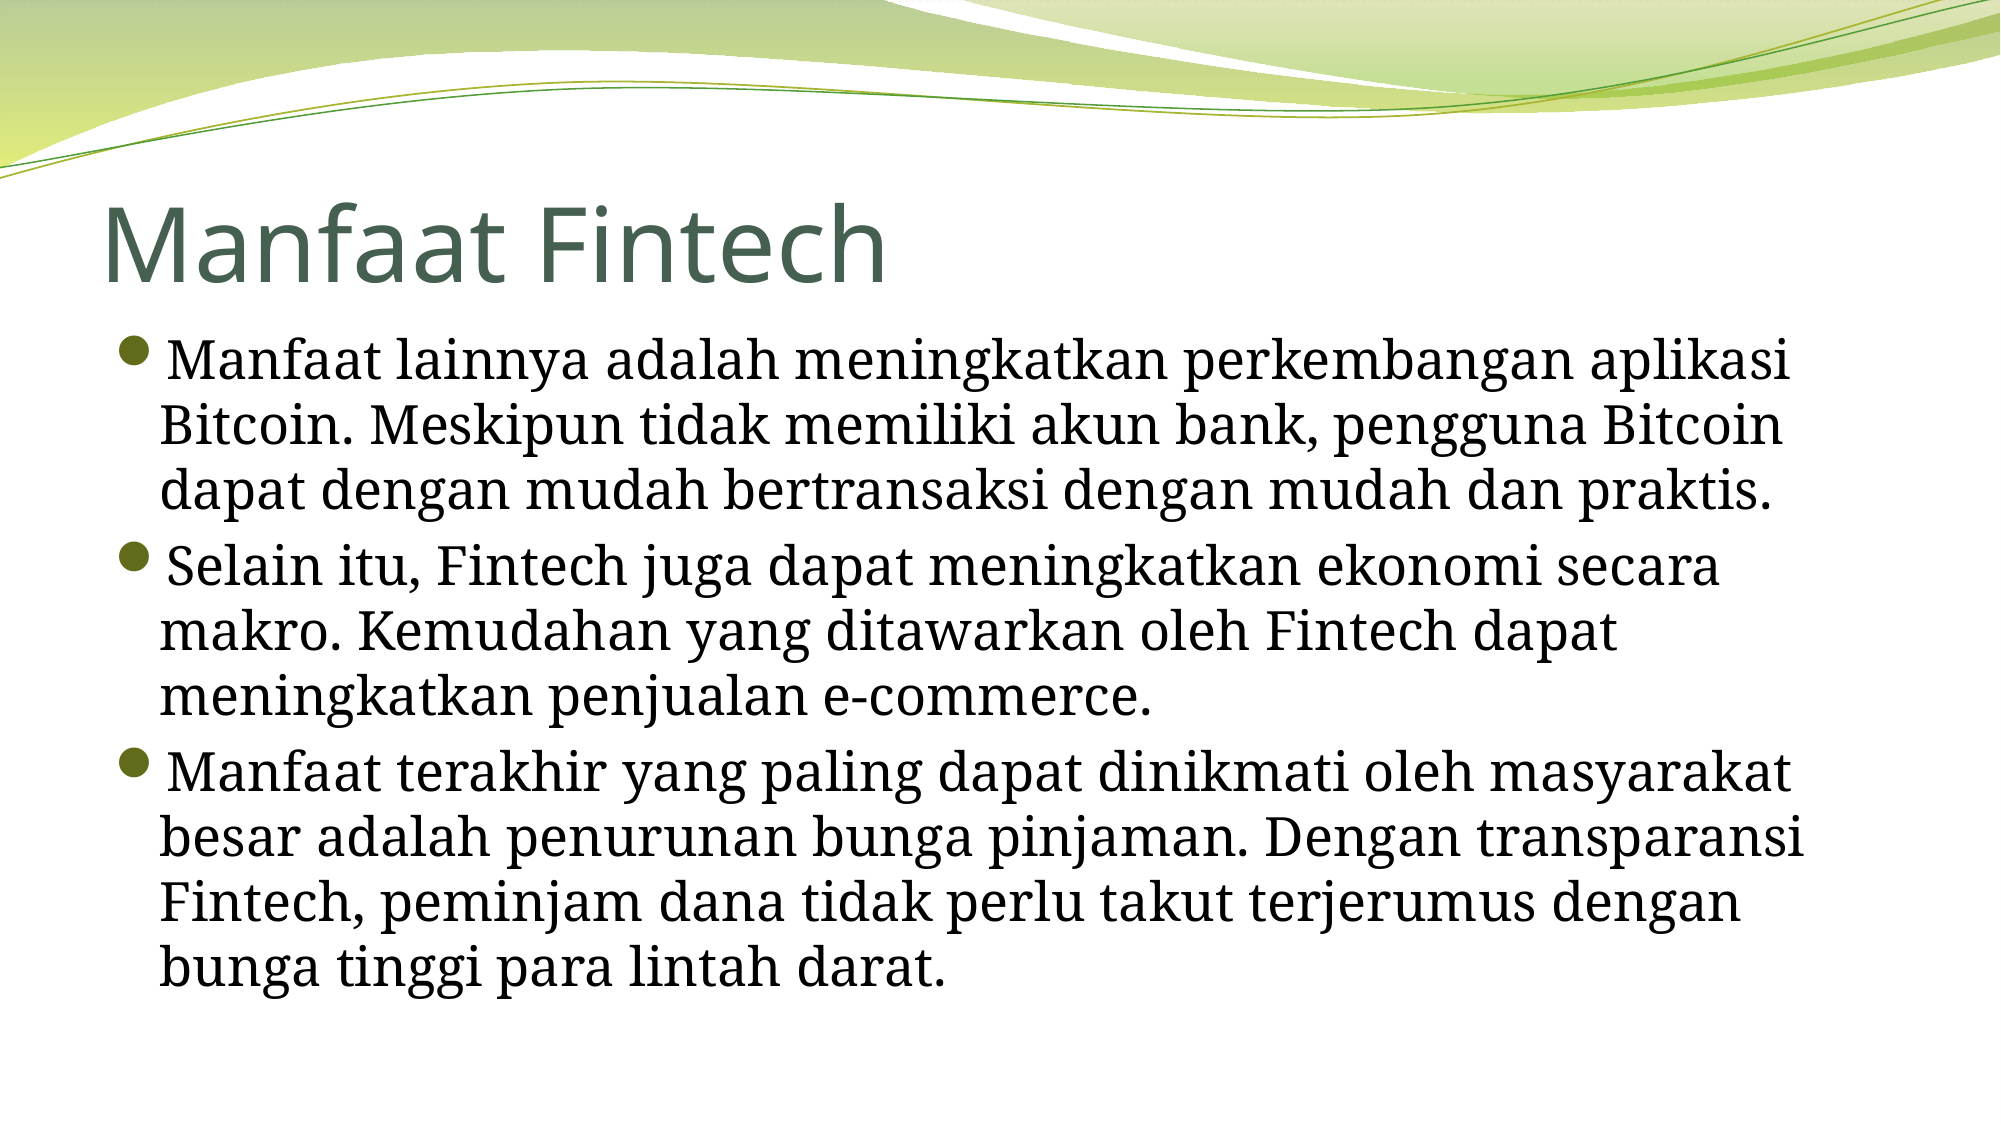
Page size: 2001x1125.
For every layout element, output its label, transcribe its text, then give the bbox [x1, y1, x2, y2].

title Manfaat Fintech [99, 115, 1900, 303]
list Manfaat lainnya adalah meningkatkan perkembangan aplikasi Bitcoin. Meskipun tidak memiliki akun bank, pengguna Bitcoin dapat dengan mudah bertransaksi dengan mudah dan praktis. Selain itu, Fintech juga dapat meningkatkan ekonomi secara makro. Kemudahan yang ditawarkan oleh Fintech dapat meningkatkan penjualan e-commerce. Manfaat terakhir yang paling dapat dinikmati oleh masyarakat besar adalah penurunan bunga pinjaman. Dengan transparansi Fintech, peminjam dana tidak perlu takut terjerumus dengan bunga tinggi para lintah darat. [99, 317, 1900, 1038]
